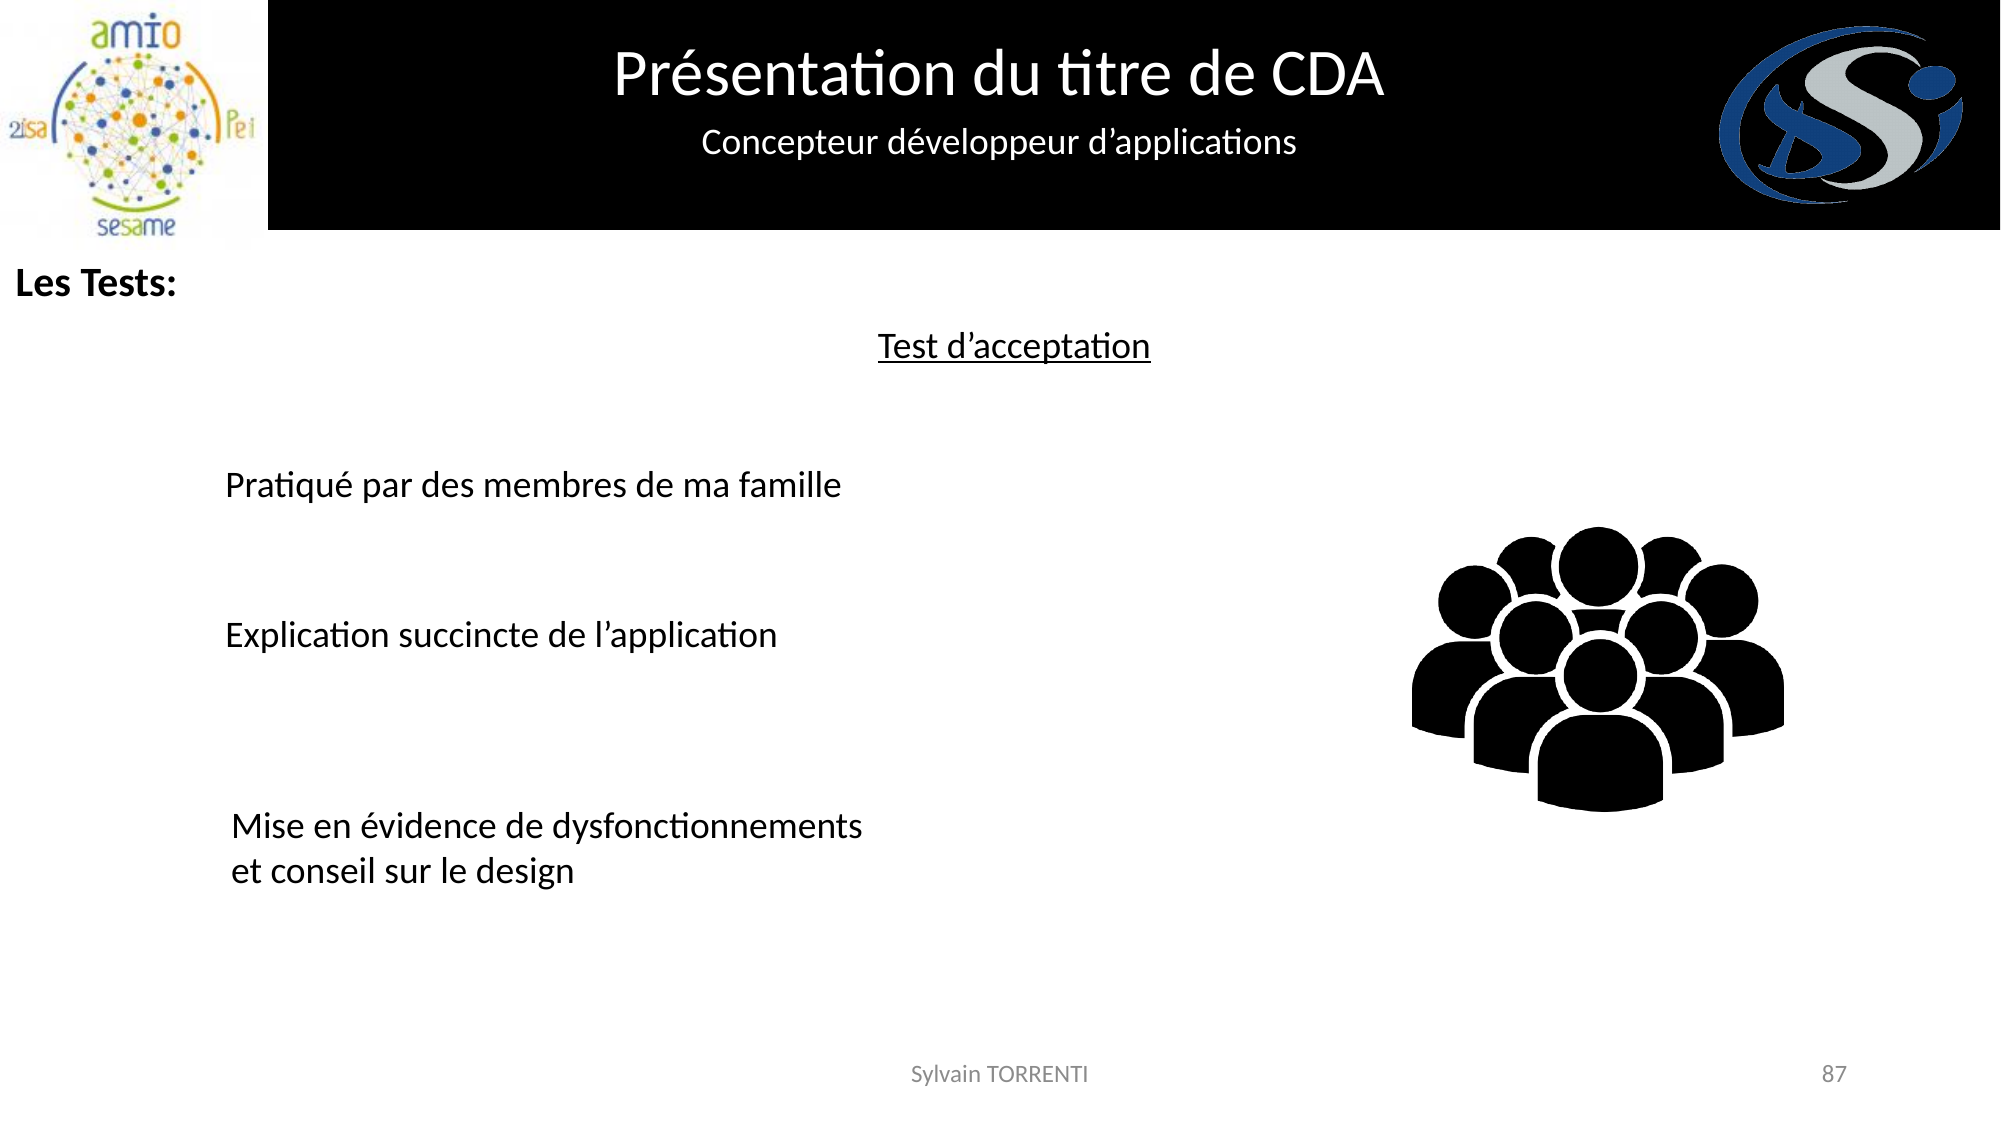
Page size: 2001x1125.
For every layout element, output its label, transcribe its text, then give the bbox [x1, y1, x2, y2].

footer Sylvain TORRENTI [662, 1042, 1338, 1103]
text_box Mise en évidence de dysfonctionnements et conseil sur le design [216, 793, 892, 899]
text_box Test d’acceptation [863, 313, 1167, 373]
picture [0, 0, 268, 250]
picture [1412, 483, 1784, 855]
text_box Les Tests: [0, 247, 193, 313]
slide_number 87 [1412, 1042, 1863, 1103]
text_box Explication succincte de l’application [210, 602, 794, 663]
text_box Pratiqué par des membres de ma famille [210, 453, 858, 513]
picture [1706, 22, 1974, 207]
